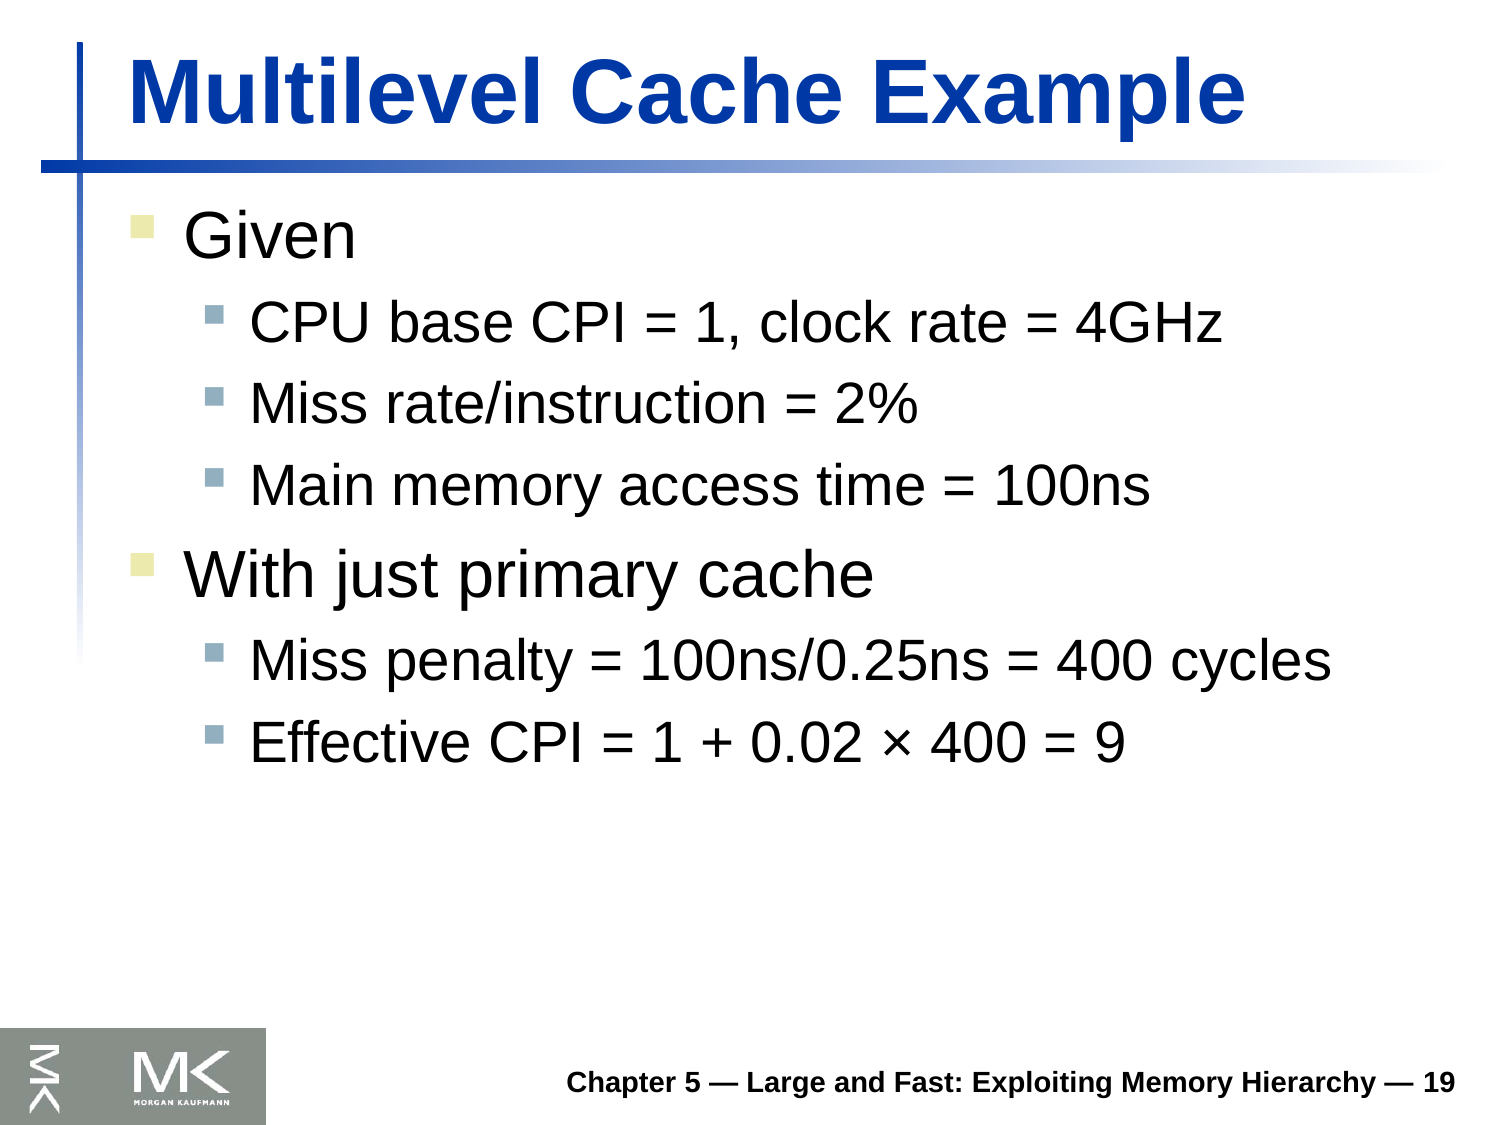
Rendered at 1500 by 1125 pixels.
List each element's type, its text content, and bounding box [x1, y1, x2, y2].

list Given CPU base CPI = 1, clock rate = 4GHz Miss rate/instruction = 2% Main memory access time = 100ns With just primary cache Miss penalty = 100ns/0.25ns = 400 cycles Effective CPI = 1 + 0.02 × 400 = 9 [112, 184, 1469, 1024]
picture [0, 1028, 266, 1125]
footer Chapter 5 — Large and Fast: Exploiting Memory Hierarchy — 19 [277, 1046, 1471, 1106]
title Multilevel Cache Example [112, 23, 1468, 149]
